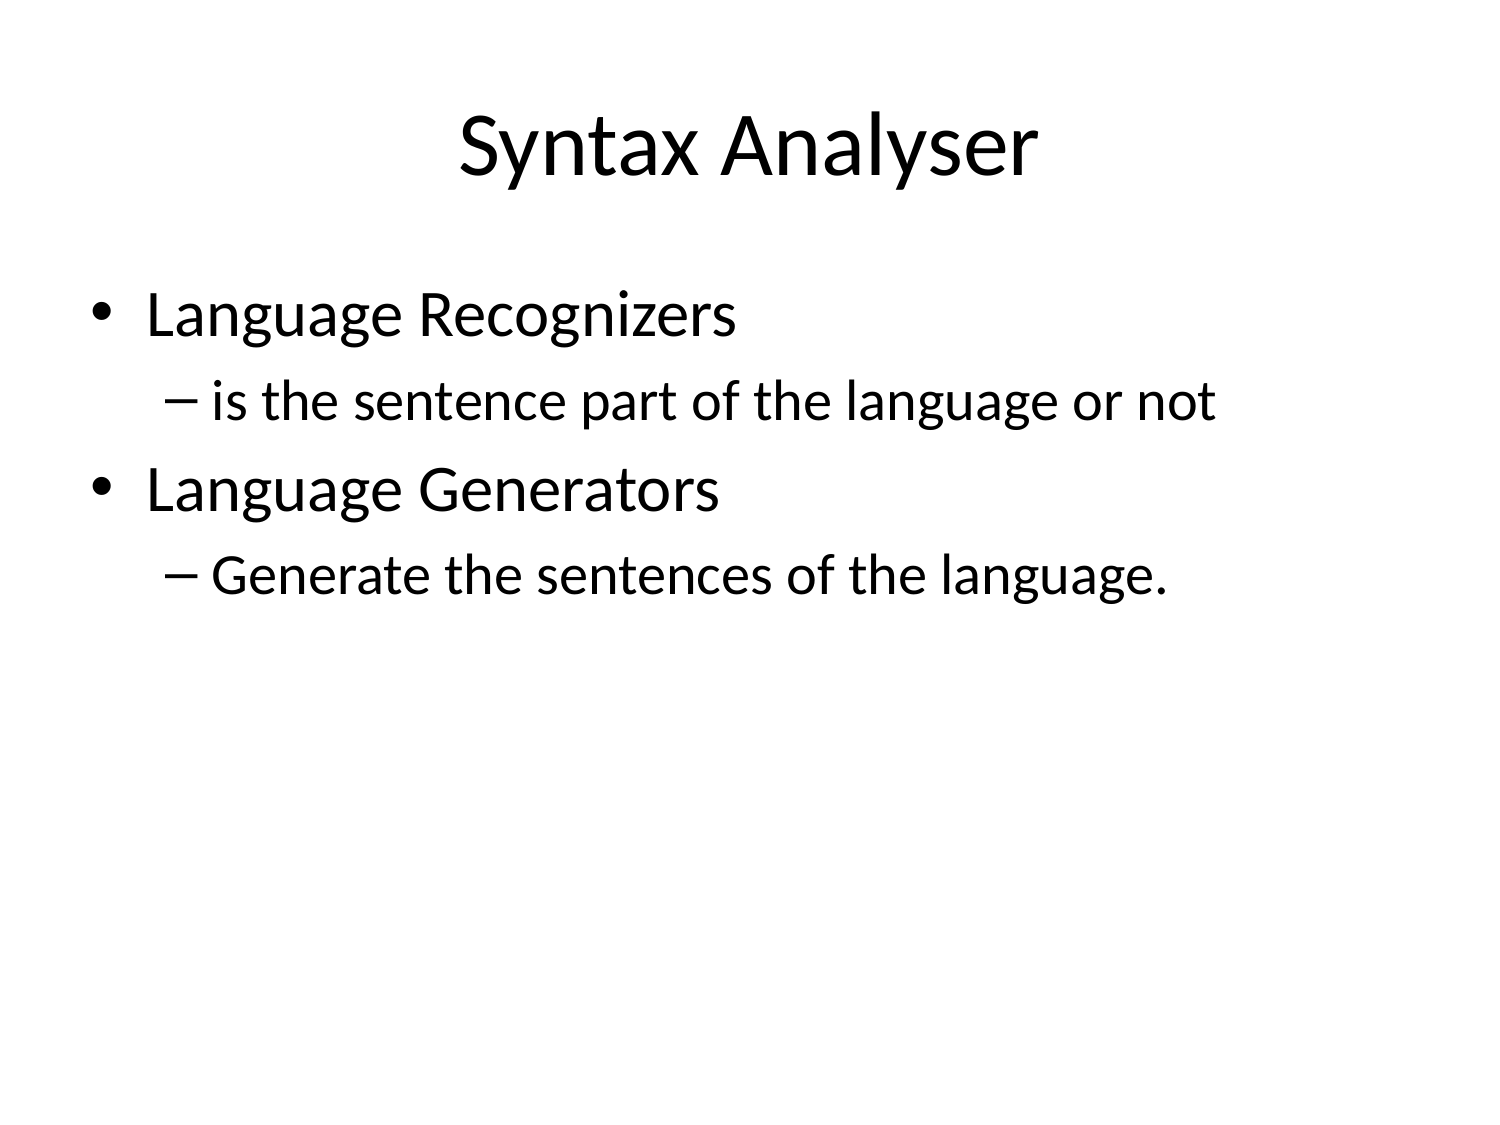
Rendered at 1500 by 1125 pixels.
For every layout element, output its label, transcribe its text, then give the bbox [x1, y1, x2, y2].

list Language Recognizers is the sentence part of the language or not Language Generators Generate the sentences of the language. [75, 262, 1425, 1005]
title Syntax Analyser [75, 45, 1425, 233]
